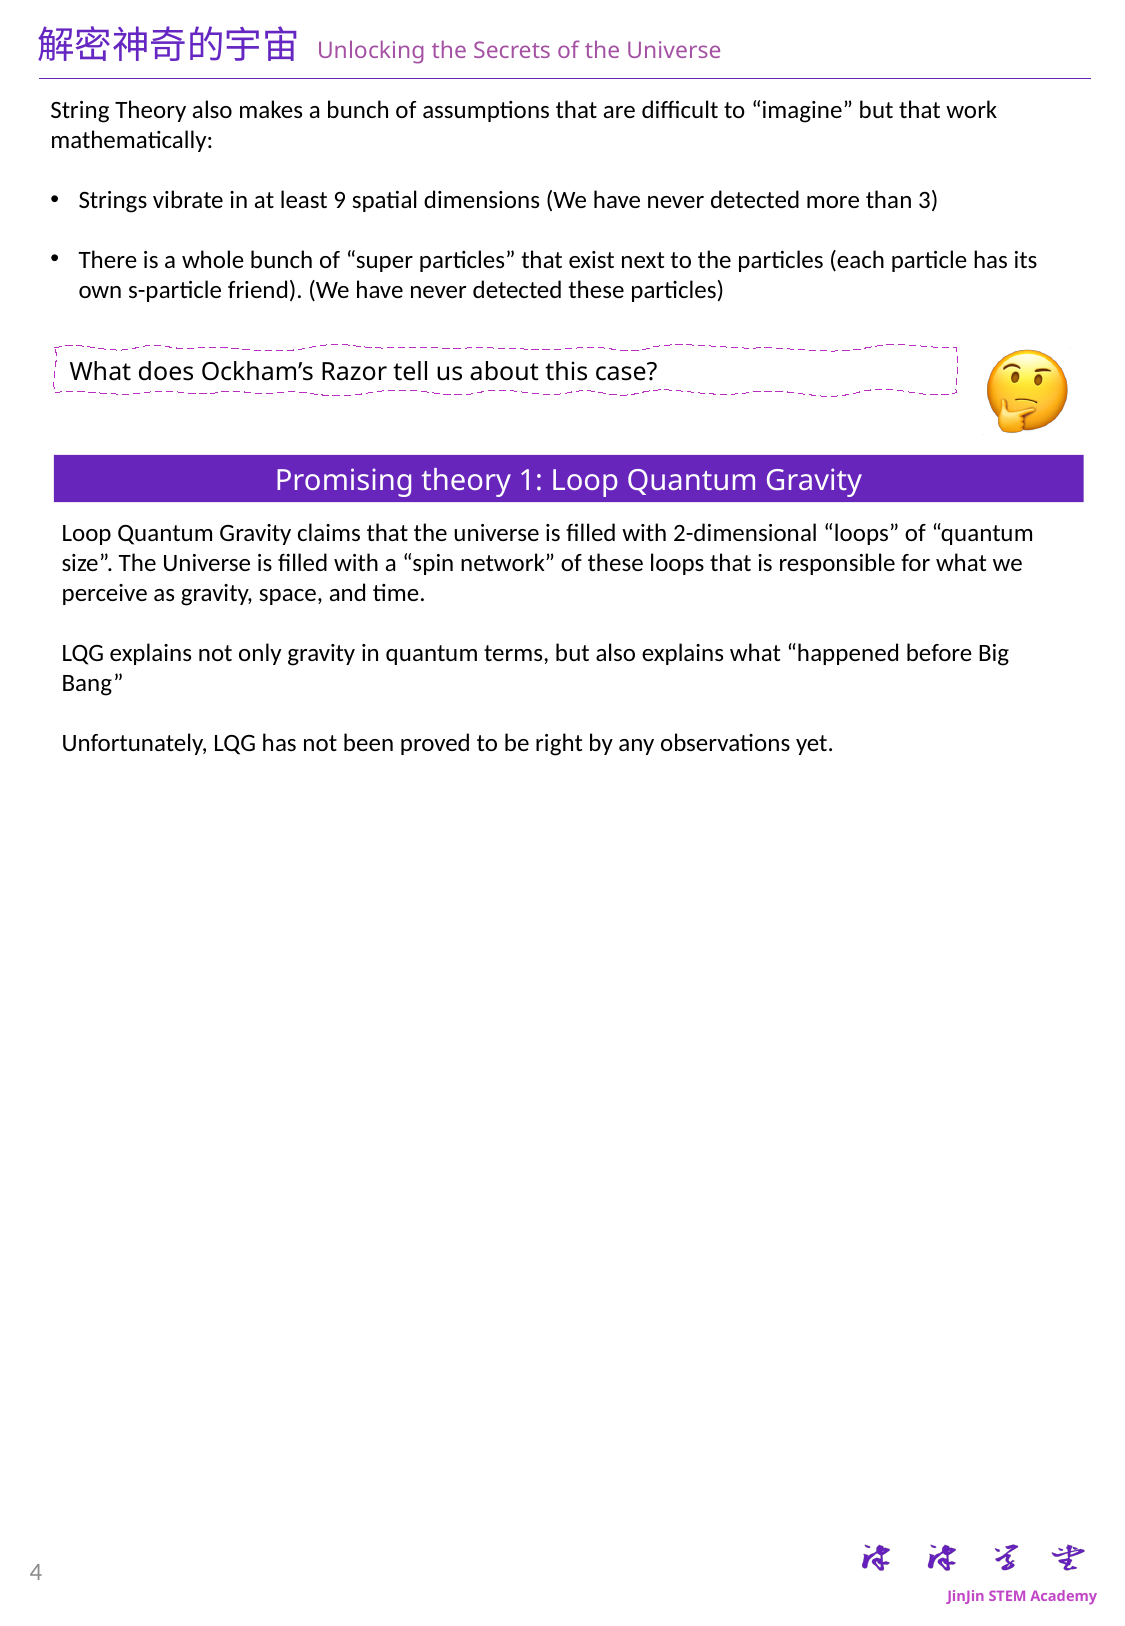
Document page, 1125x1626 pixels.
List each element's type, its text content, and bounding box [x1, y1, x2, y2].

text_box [46, 454, 1084, 767]
text_box 解密神奇的宇宙 Unlocking the Secrets of the Universe [22, 18, 1108, 78]
text_box String Theory also makes a bunch of assumptions that are difficult to “imagine” but that work mathematically: Strings vibrate in at least 9 spatial dimensions (We have never detected more than 3) There is a whole bunch of “super particles” that exist next to the particles (each particle has its own s-particle friend). (We have never detected these particles) [35, 86, 1066, 311]
slide_number 4 [14, 1526, 268, 1614]
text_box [848, 1538, 1125, 1613]
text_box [54, 347, 1071, 435]
